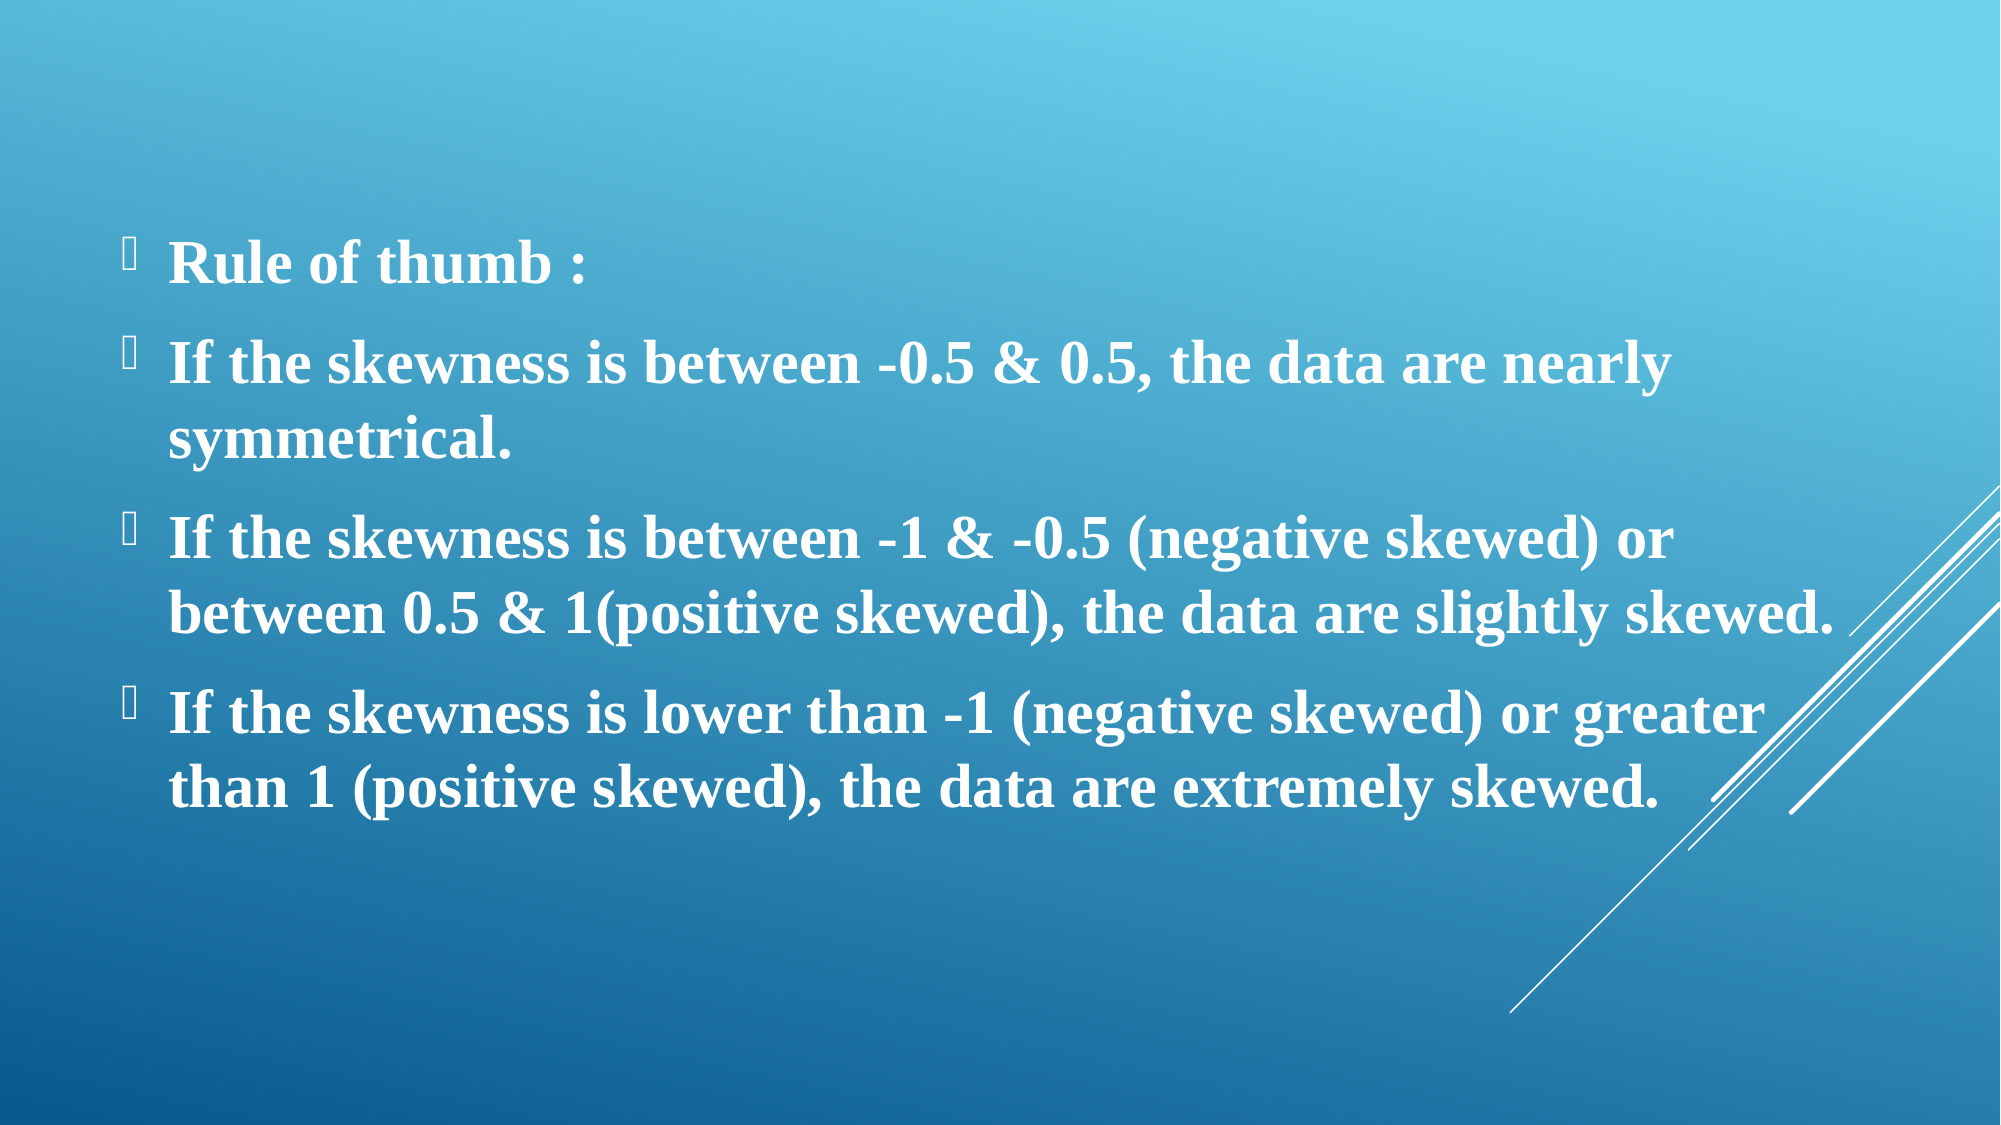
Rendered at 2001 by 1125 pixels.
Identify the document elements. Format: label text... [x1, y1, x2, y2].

list Rule of thumb : If the skewness is between -0.5 & 0.5, the data are nearly symmetrical. If the skewness is between -1 & -0.5 (negative skewed) or between 0.5 & 1(positive skewed), the data are slightly skewed. If the skewness is lower than -1 (negative skewed) or greater than 1 (positive skewed), the data are extremely skewed. [106, 54, 1905, 987]
